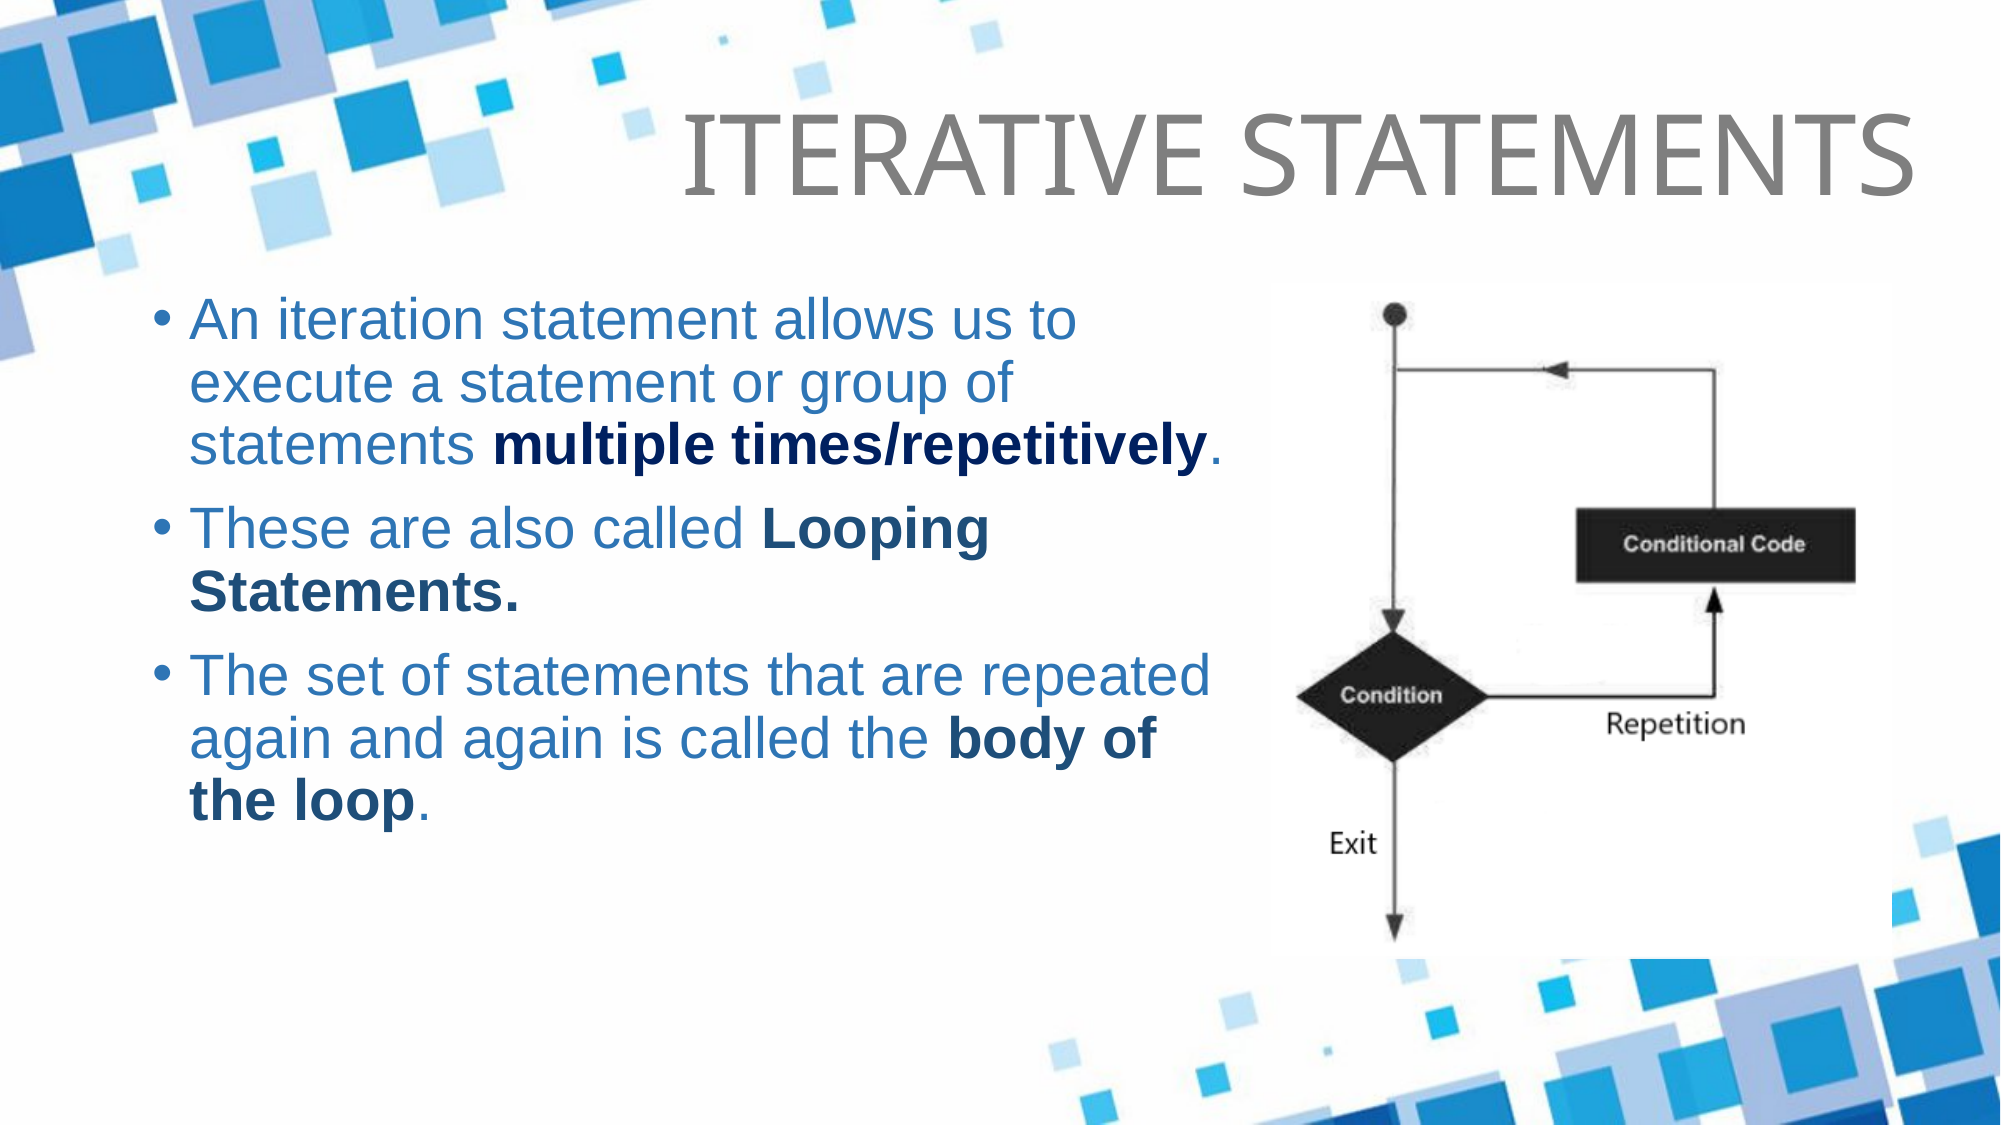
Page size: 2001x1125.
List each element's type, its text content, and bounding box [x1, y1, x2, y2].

text_box ITERATIVE STATEMENTS [208, 50, 1934, 268]
list An iteration statement allows us to execute a statement or group of statements multiple times/repetitively. These are also called Looping Statements. The set of statements that are repeated again and again is called the body of the loop. [137, 281, 1271, 1058]
picture [0, 0, 2001, 1125]
